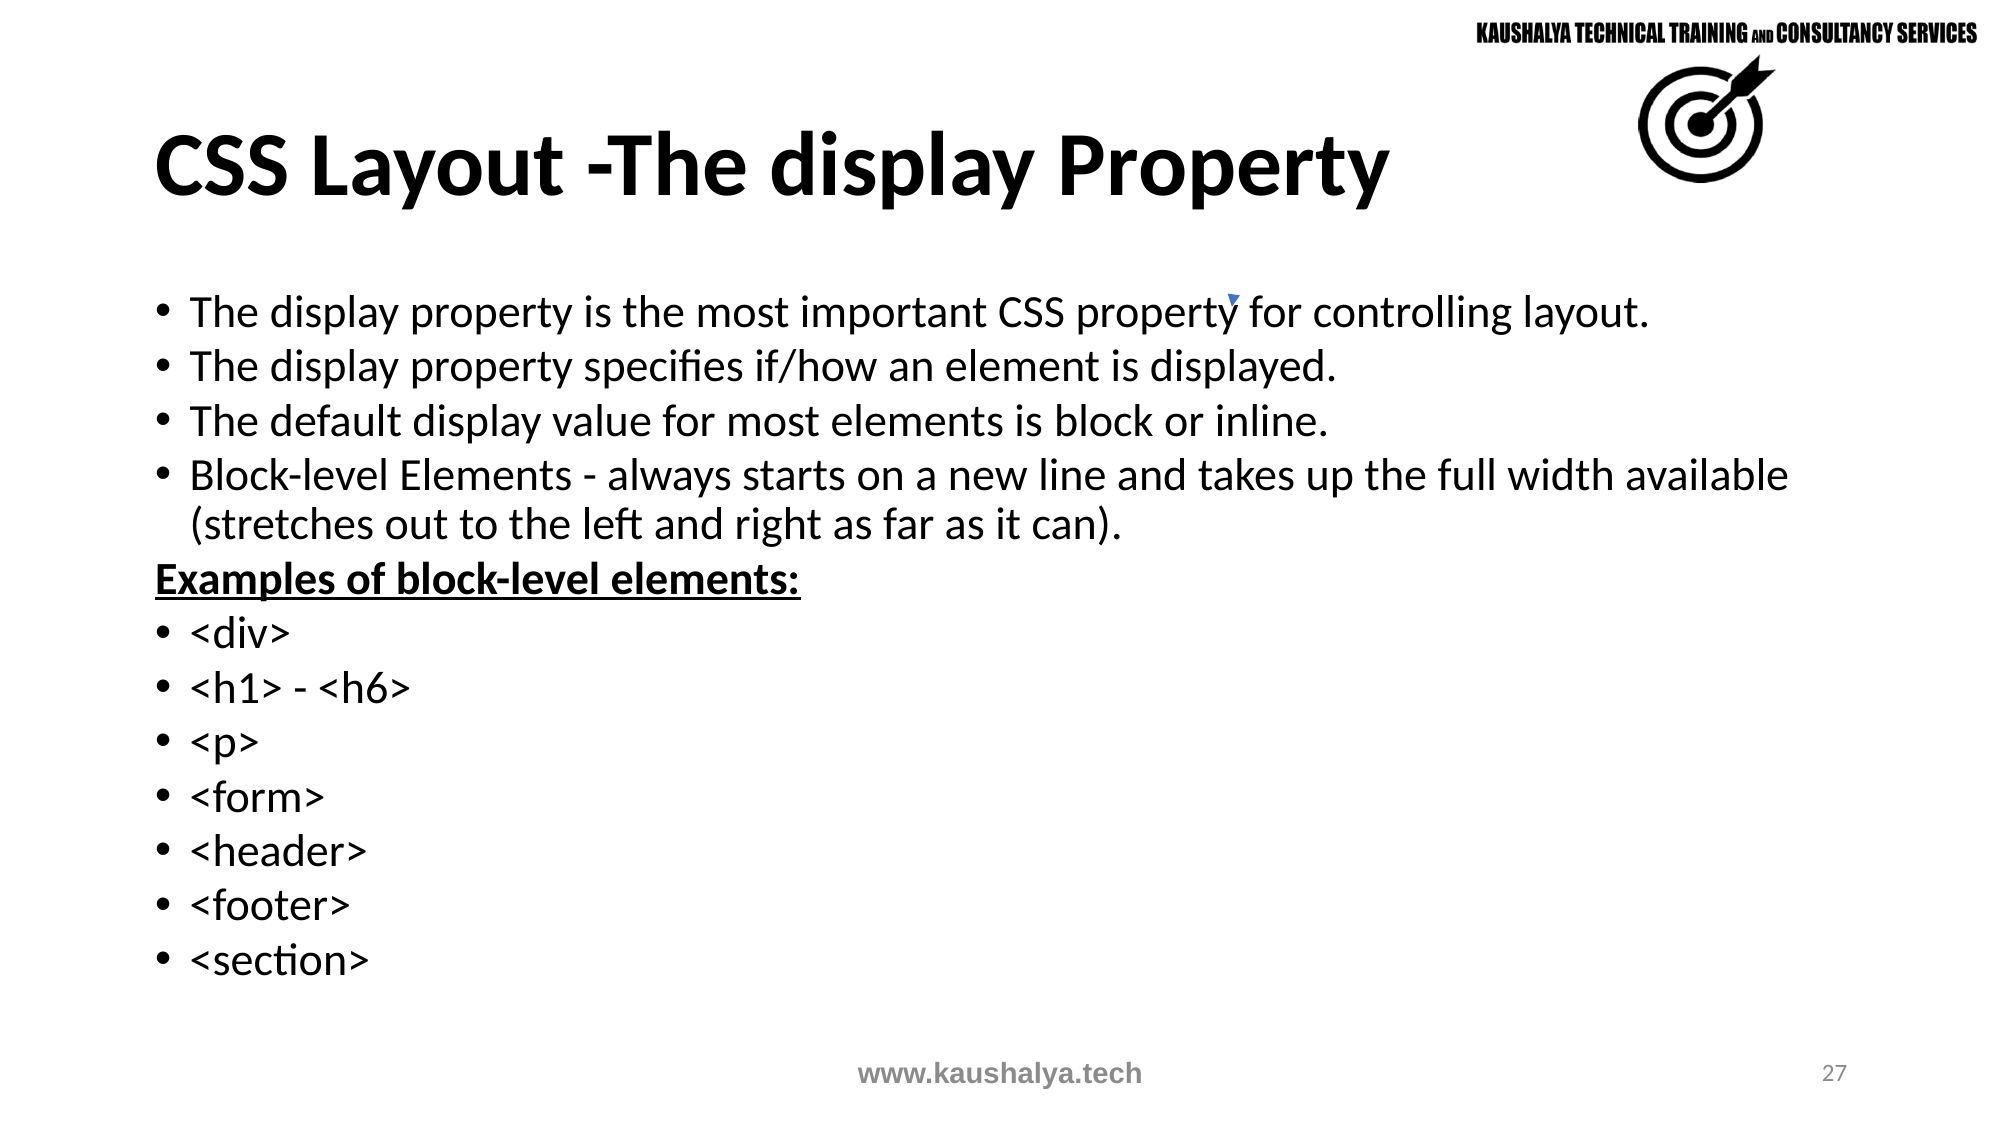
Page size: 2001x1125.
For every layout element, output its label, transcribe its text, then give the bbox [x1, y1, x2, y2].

title CSS Layout -The display Property [140, 53, 1863, 278]
slide_number 27 [1413, 1041, 1863, 1103]
footer www.kaushalya.tech [663, 1041, 1338, 1103]
list The display property is the most important CSS property for controlling layout. The display property specifies if/how an element is displayed. The default display value for most elements is block or inline. Block-level Elements - always starts on a new line and takes up the full width available (stretches out to the left and right as far as it can). Examples of block-level elements: <div> <h1> - <h6> <p> <form> <header> <footer> <section> [140, 280, 1863, 1069]
picture [1451, 3, 1999, 190]
